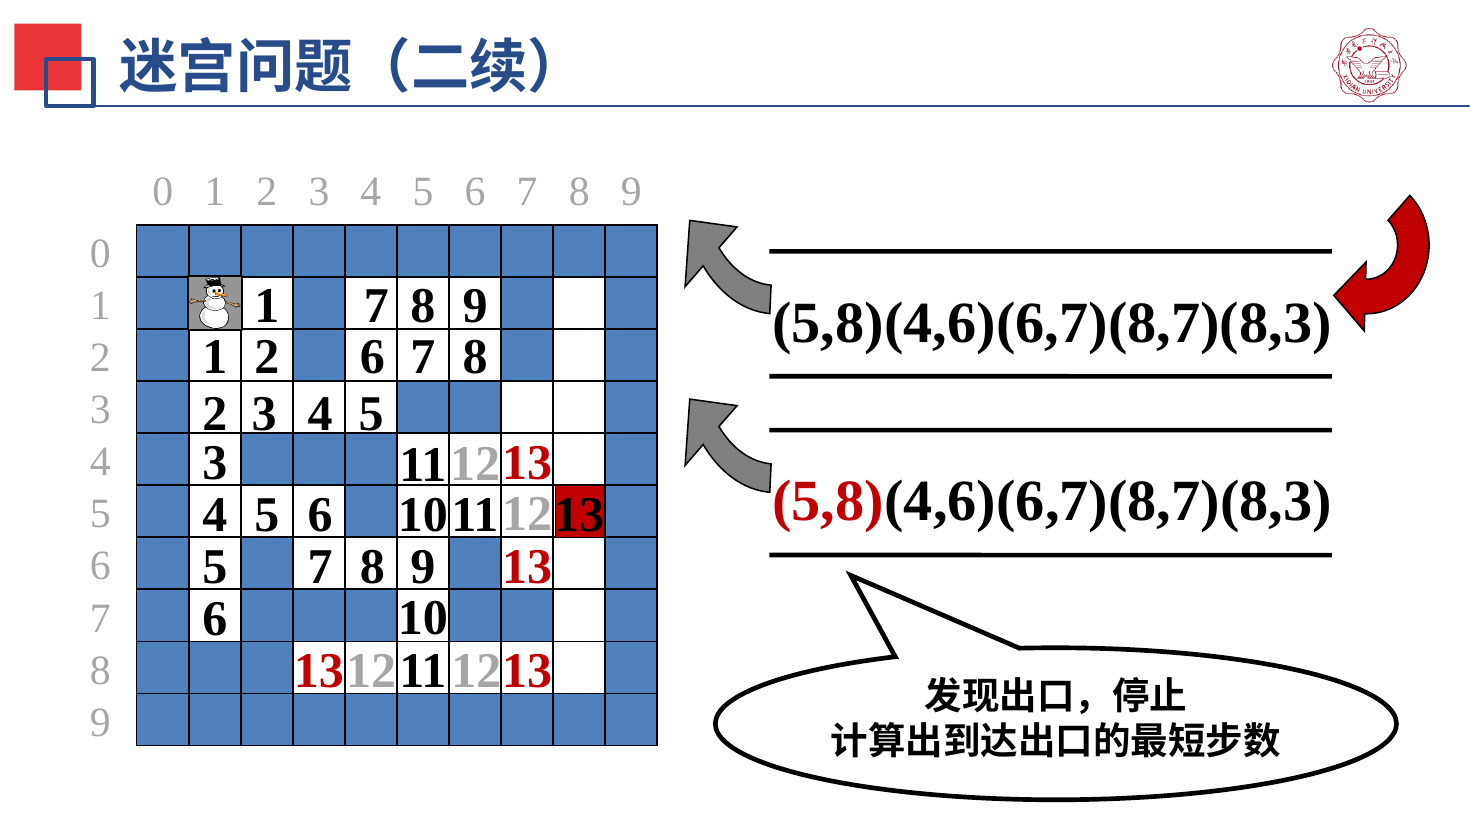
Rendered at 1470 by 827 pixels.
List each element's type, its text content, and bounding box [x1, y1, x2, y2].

text_box 发现出口，停止 计算出到达出口的最短步数 [715, 575, 1397, 800]
text_box 迷宫问题（二续） [108, 23, 1145, 105]
text_box (5,8)(4,6)(6,7)(8,7)(8,3) [769, 455, 1470, 540]
text_box [12, 21, 83, 92]
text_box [73, 162, 658, 746]
text_box (5,8)(4,6)(6,7)(8,7)(8,3) [769, 276, 1470, 362]
picture [1325, 16, 1421, 105]
text_box [44, 57, 96, 108]
text_box [685, 220, 772, 314]
text_box [685, 399, 772, 493]
text_box [1333, 195, 1430, 331]
